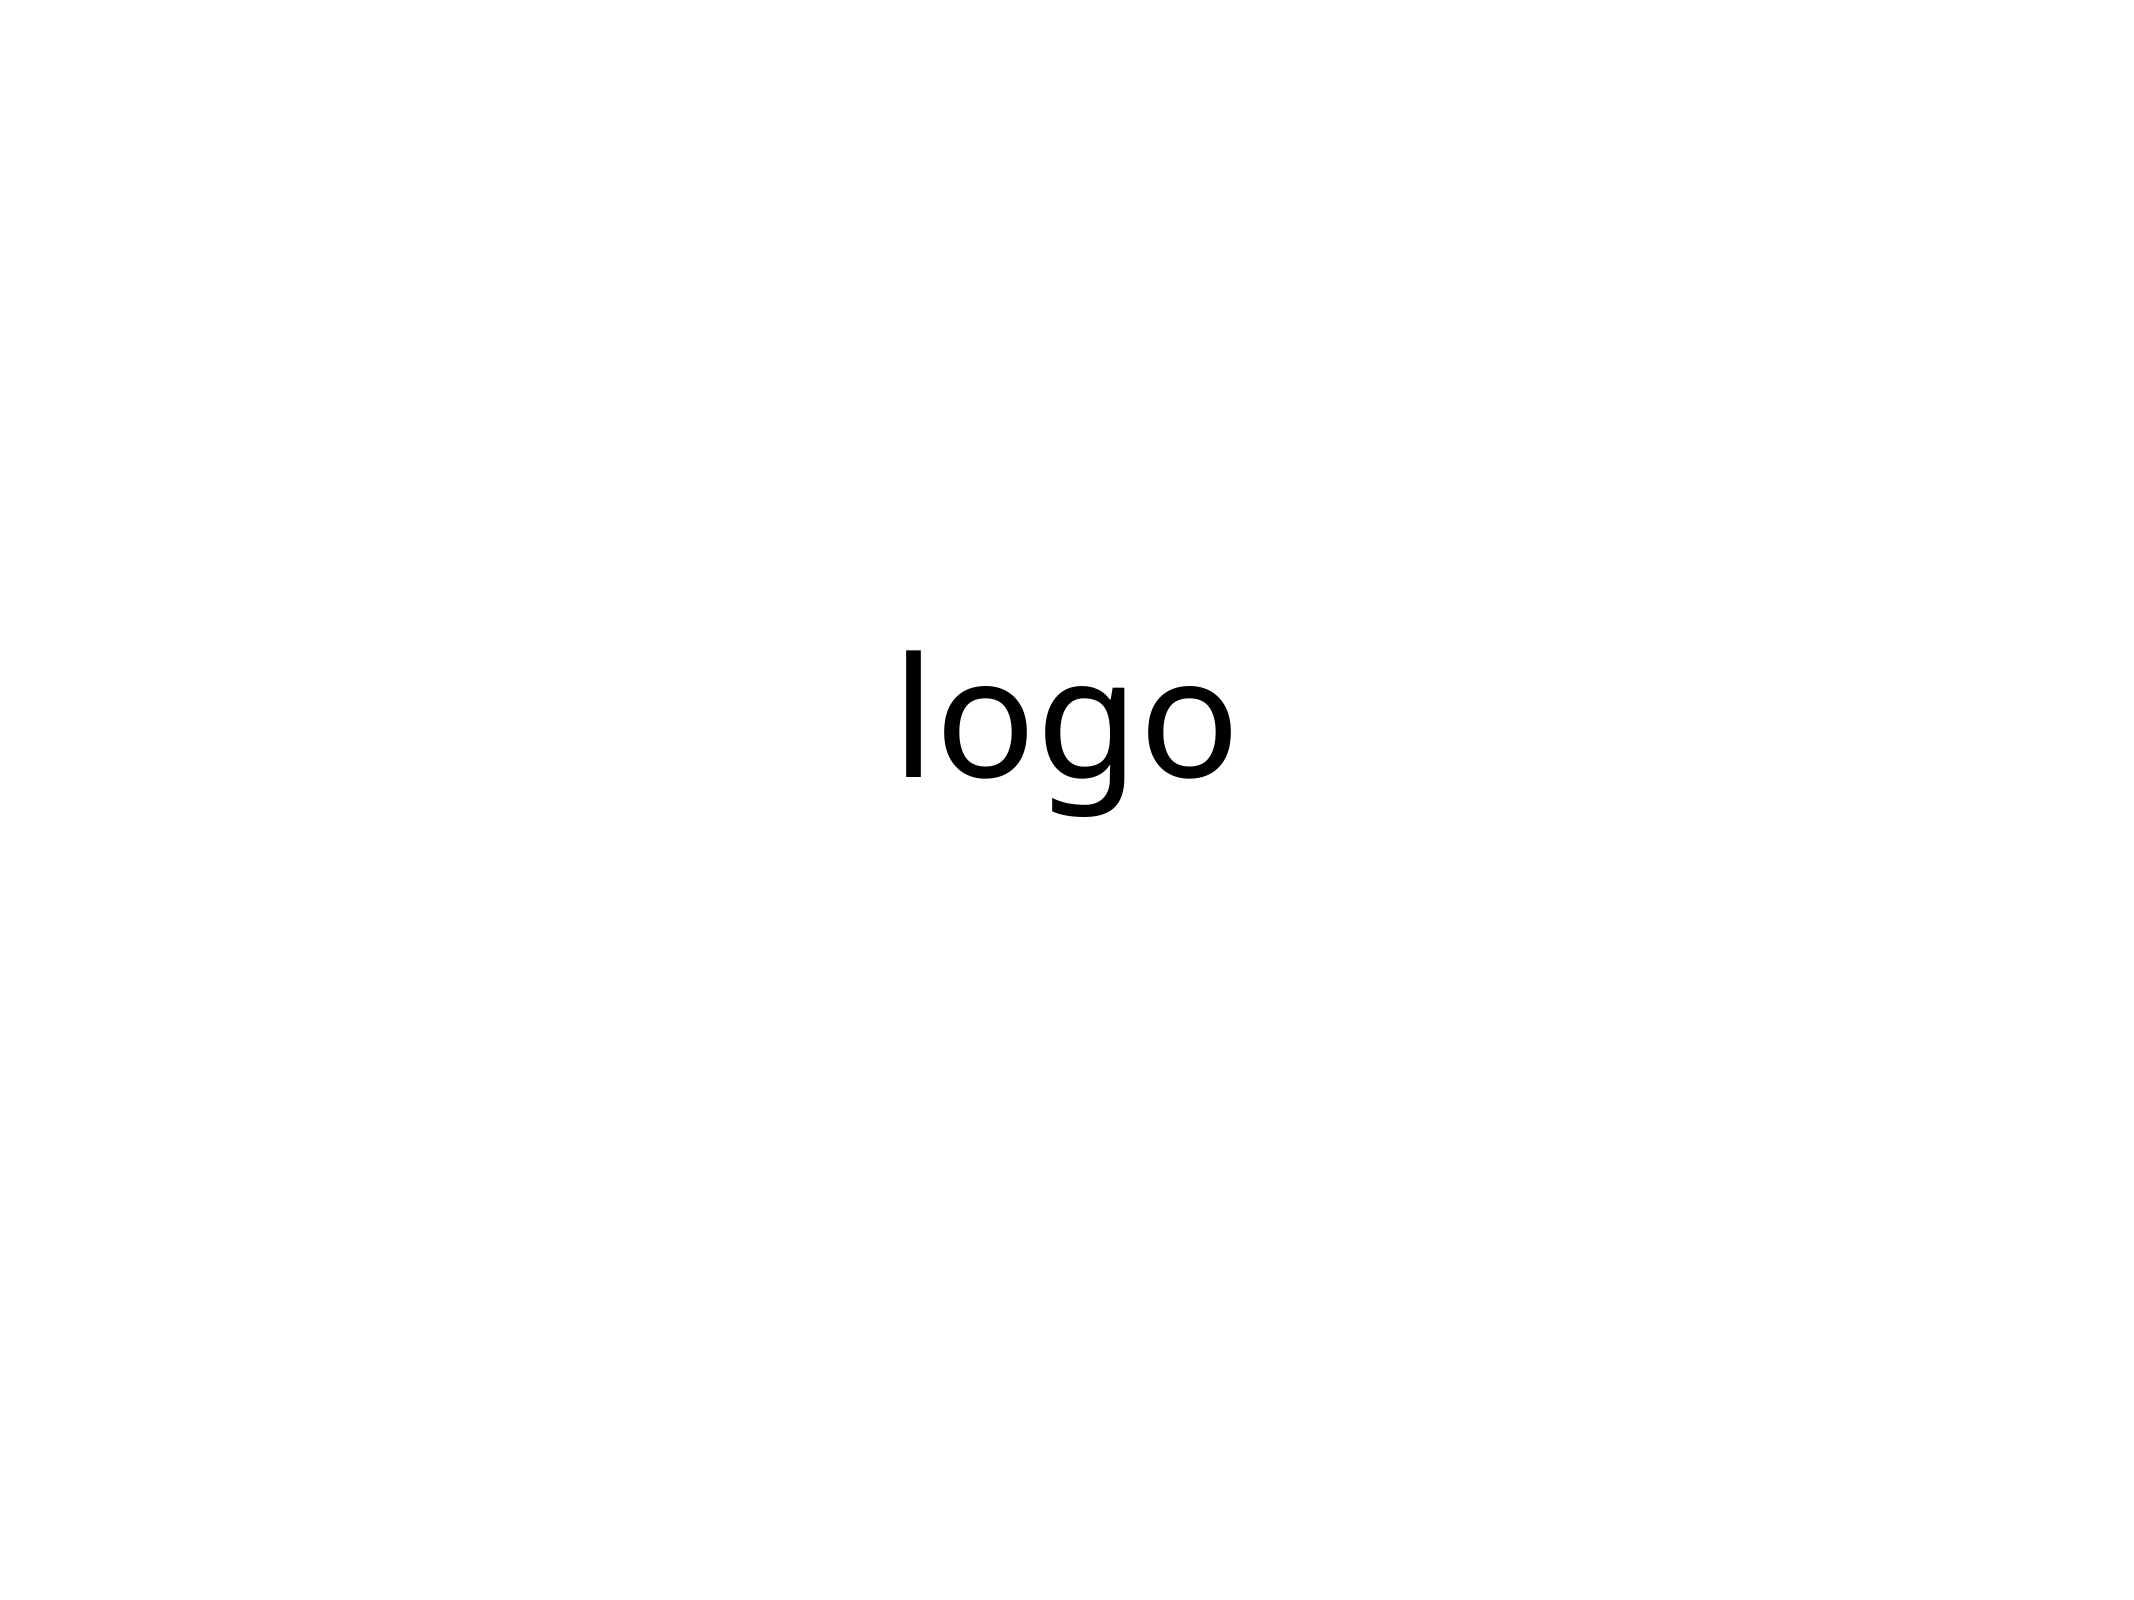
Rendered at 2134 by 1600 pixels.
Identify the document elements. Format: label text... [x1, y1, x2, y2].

title logo [207, 268, 1926, 811]
